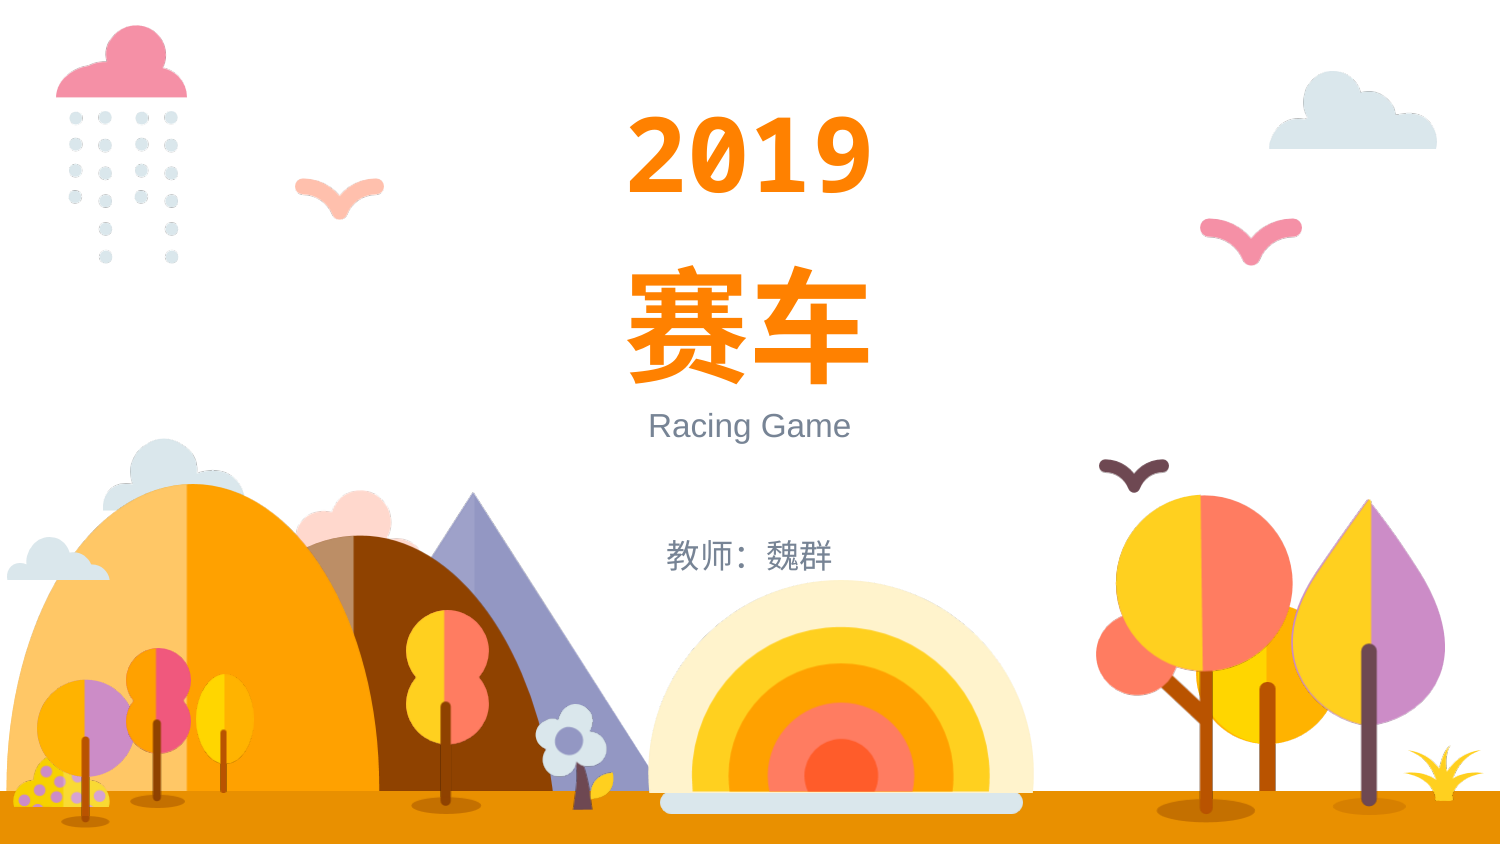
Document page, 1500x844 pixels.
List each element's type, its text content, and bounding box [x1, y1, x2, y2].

picture [56, 25, 187, 98]
picture [1268, 71, 1438, 149]
picture [68, 111, 113, 279]
picture [1200, 218, 1302, 266]
text_box 教师：魏群 [669, 527, 888, 580]
picture [1035, 494, 1500, 844]
picture [1099, 459, 1170, 493]
text_box 2019 [598, 81, 902, 221]
picture [134, 111, 179, 279]
text_box Racing Game [0, 397, 1500, 452]
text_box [642, 580, 1035, 844]
text_box 赛车 [136, 241, 1364, 397]
picture [0, 438, 669, 844]
picture [295, 178, 384, 220]
